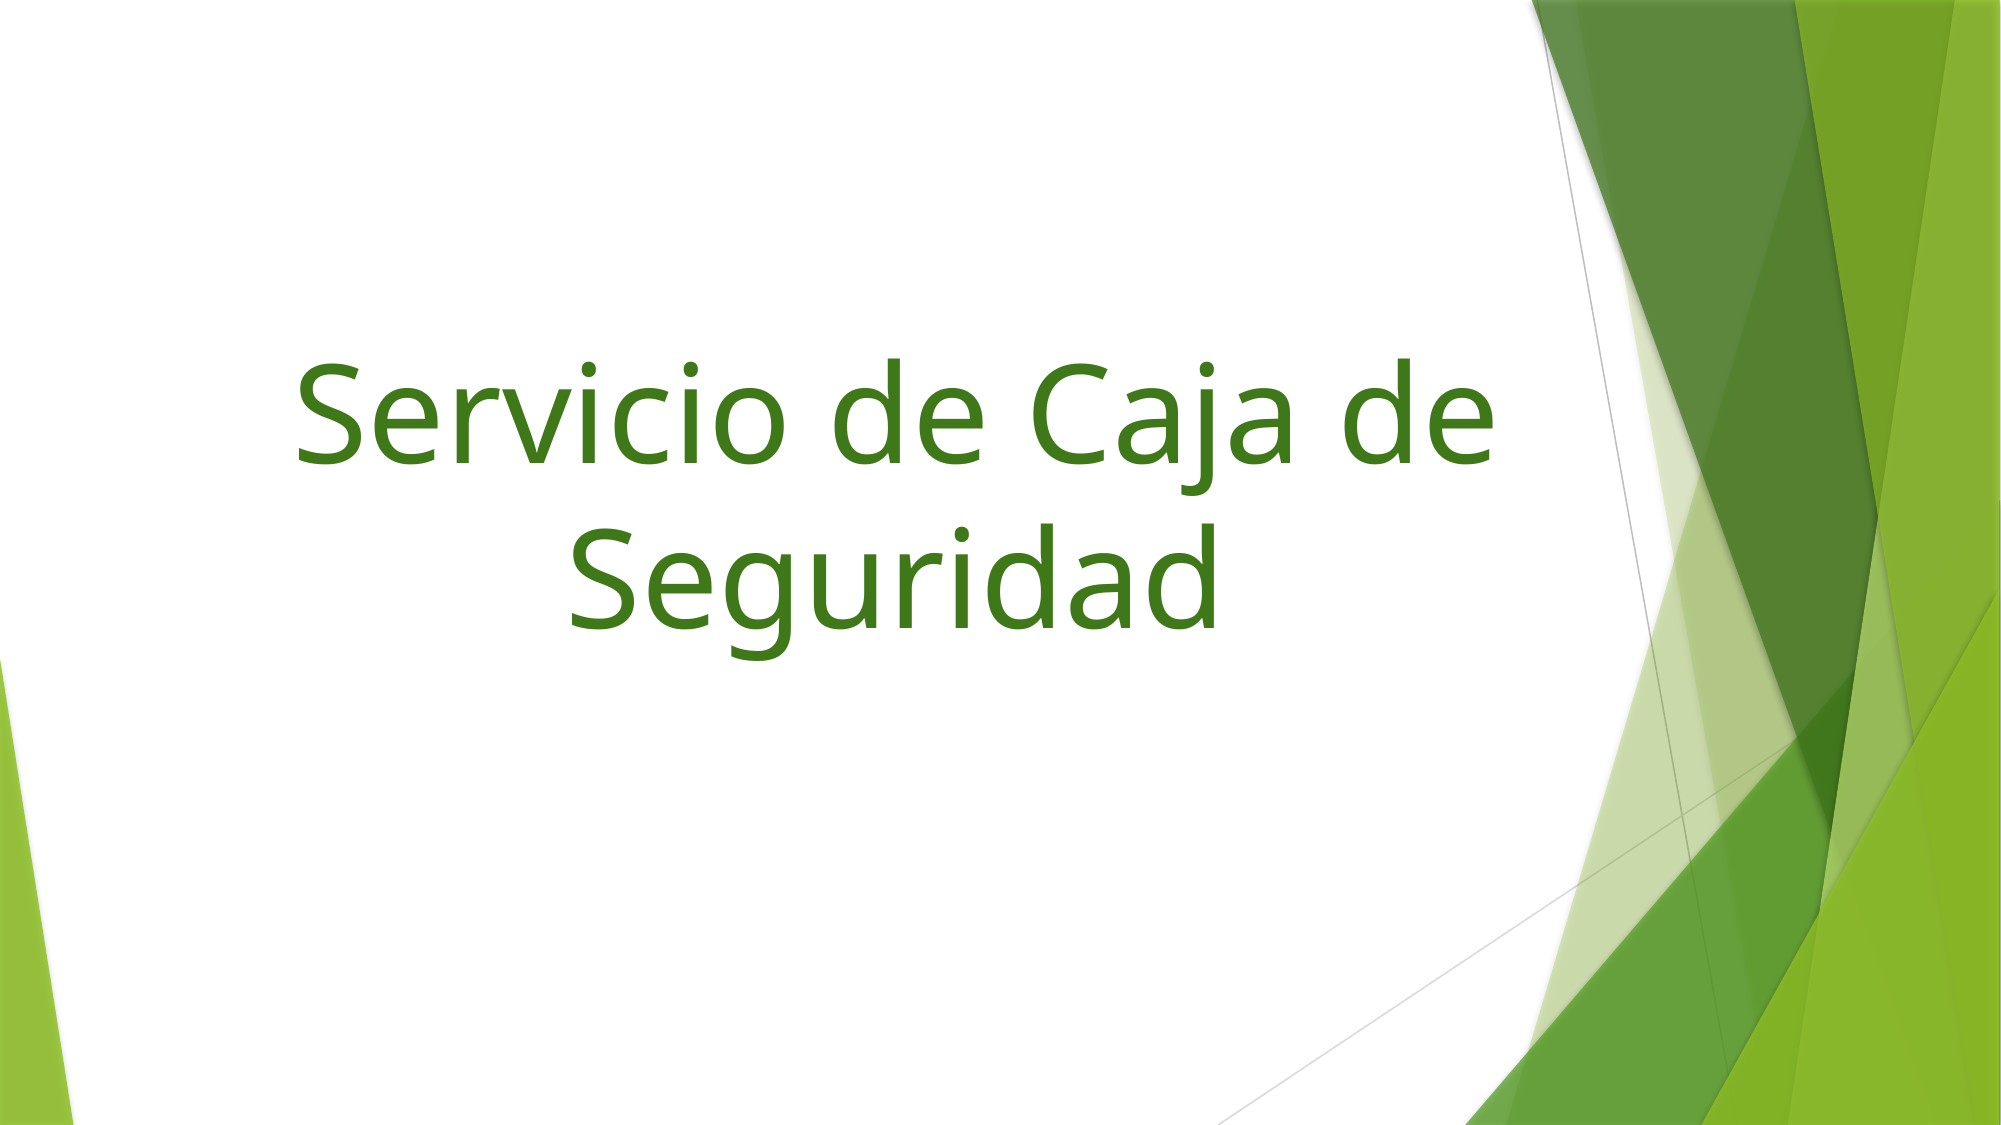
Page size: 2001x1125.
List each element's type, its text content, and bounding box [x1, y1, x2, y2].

text_box Servicio de Caja de Seguridad [209, 319, 1584, 664]
